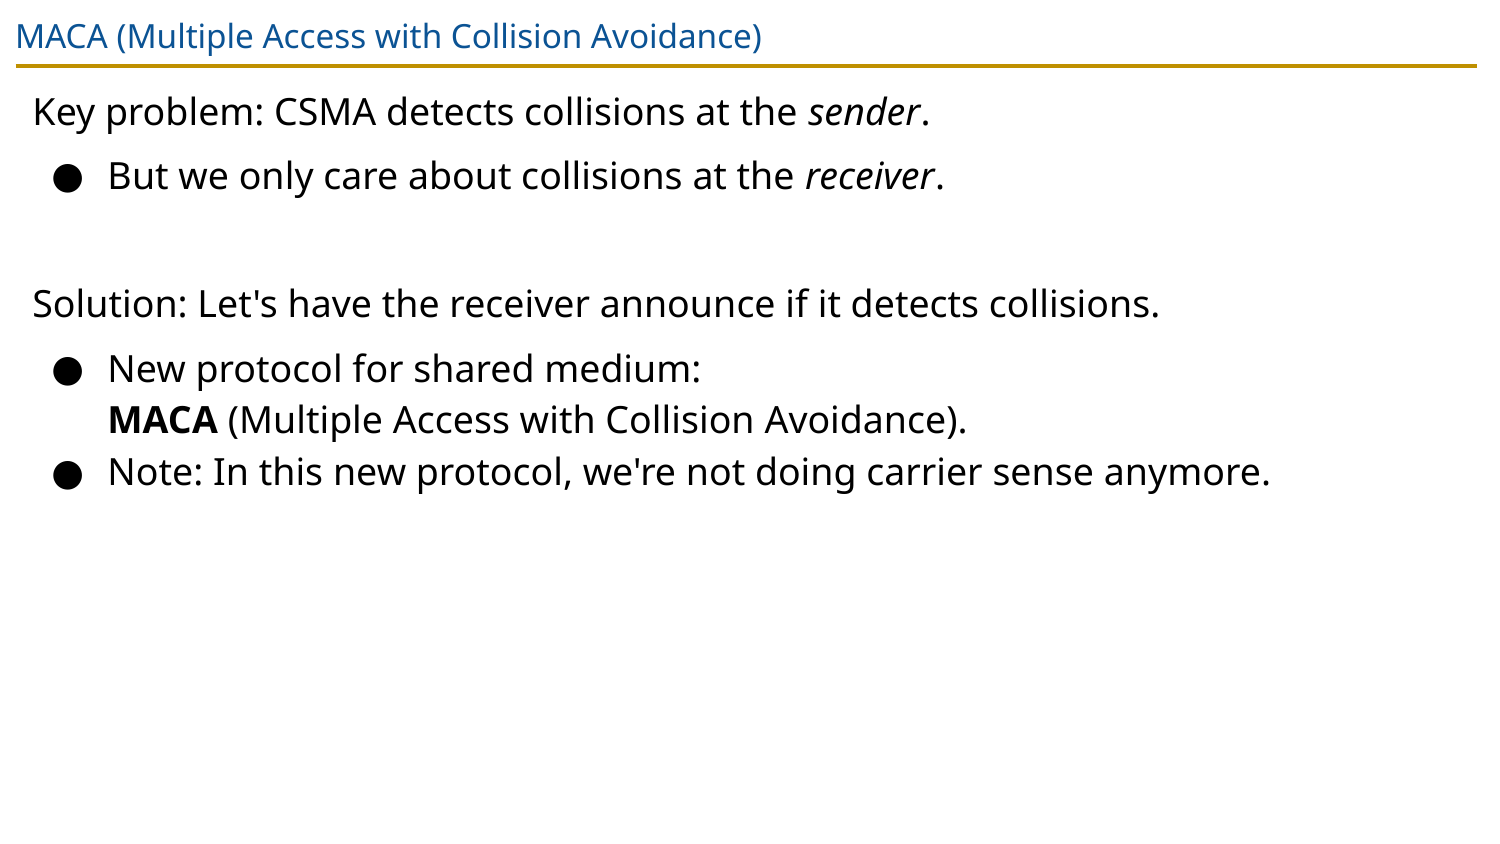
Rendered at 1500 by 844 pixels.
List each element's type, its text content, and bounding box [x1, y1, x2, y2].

title MACA (Multiple Access with Collision Avoidance) [0, 0, 1500, 65]
list Key problem: CSMA detects collisions at the sender. But we only care about collisions at the receiver. Solution: Let's have the receiver announce if it detects collisions. New protocol for shared medium: MACA (Multiple Access with Collision Avoidance). Note: In this new protocol, we're not doing carrier sense anymore. [17, 65, 1480, 532]
